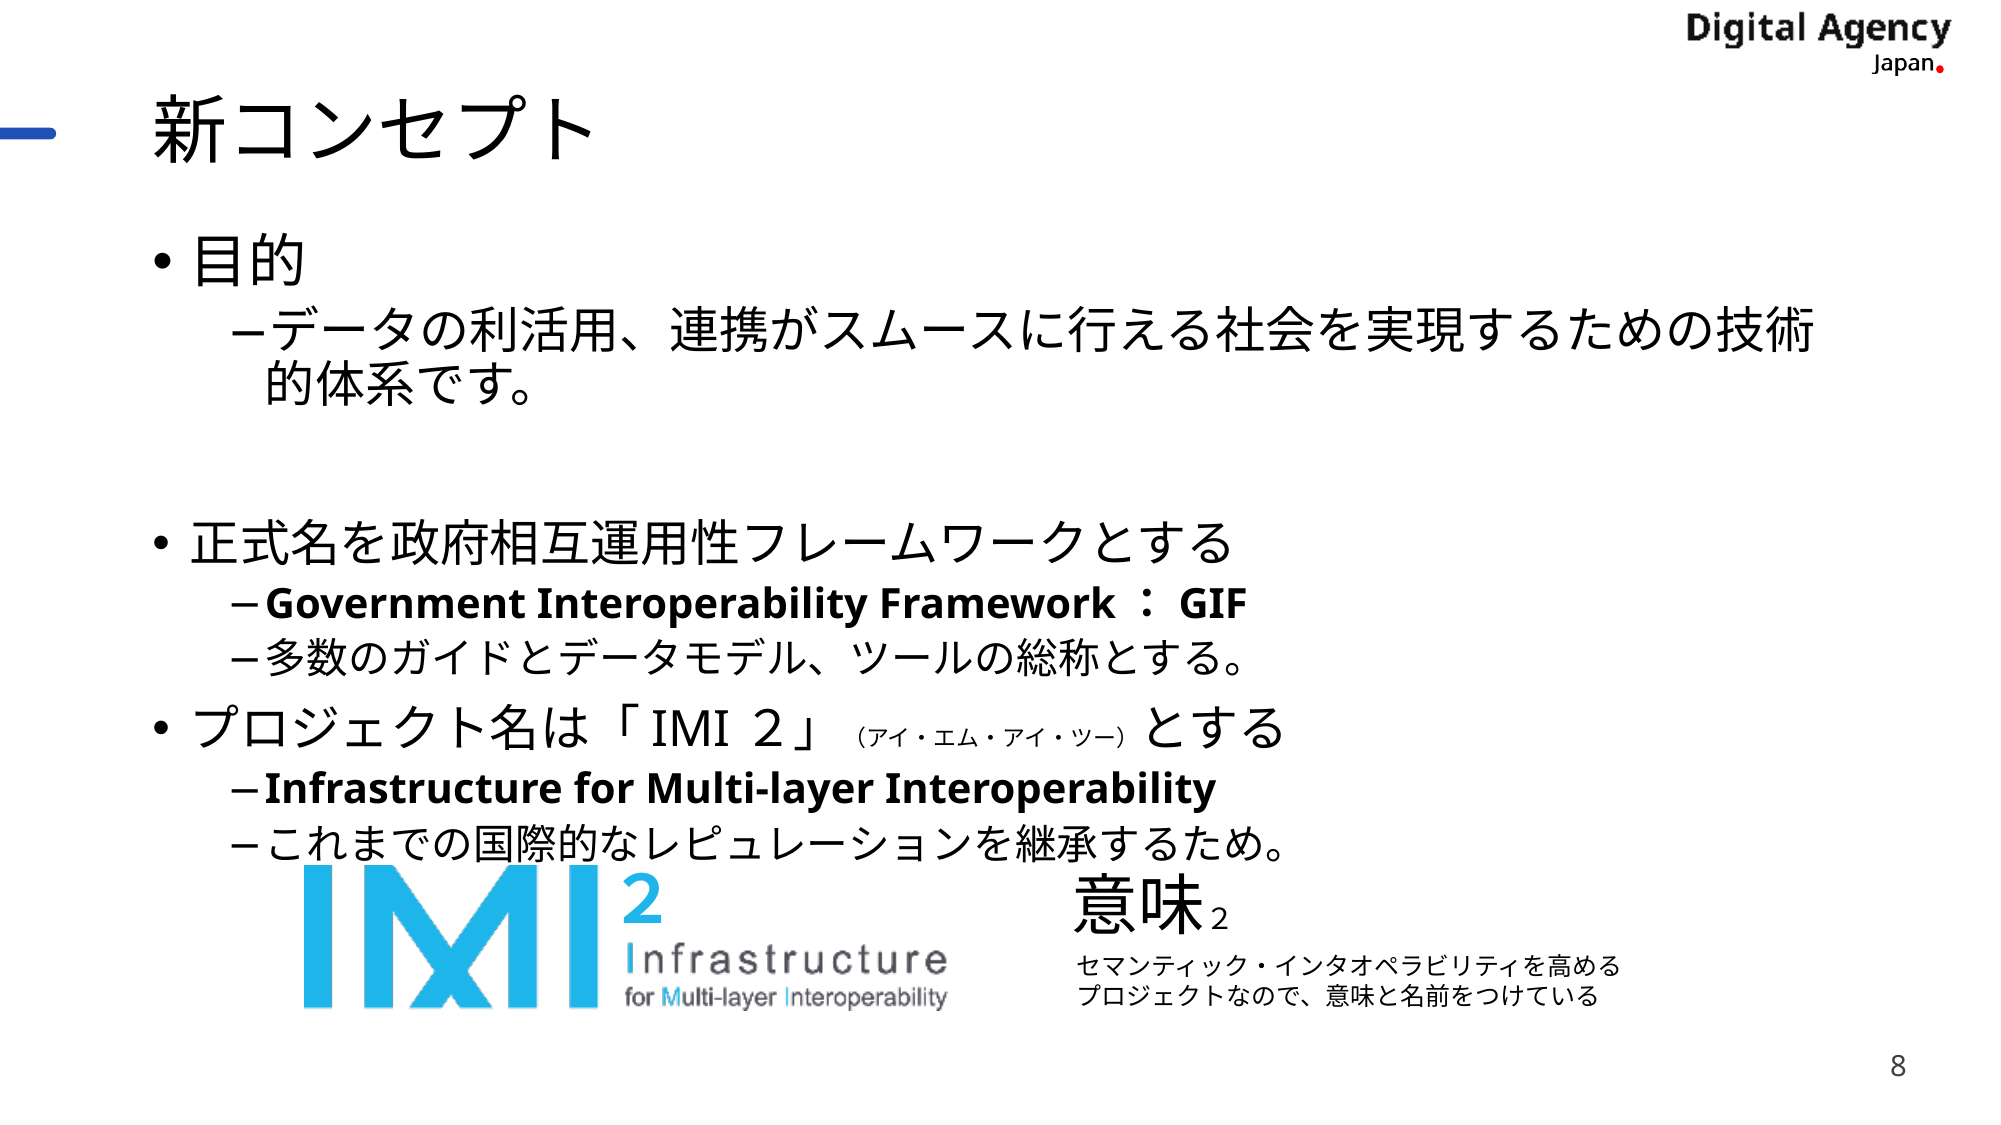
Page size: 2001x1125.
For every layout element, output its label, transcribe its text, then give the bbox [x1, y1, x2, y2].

picture [1671, 0, 1969, 89]
picture [625, 932, 948, 1011]
picture [303, 865, 601, 1014]
slide_number 8 [1471, 1036, 1922, 1097]
text_box 意味２ [1056, 855, 1250, 951]
list 目的 データの利活用、連携がスムースに行える社会を実現するための技術的体系です。 正式名を政府相互運用性フレームワークとする Government Interoperability Framework：GIF 多数のガイドとデータモデル、ツールの総称とする。 プロジェクト名は「IMI２」（アイ・エム・アイ・ツー）とする Infrastructure for Multi-layer Interoperability これまでの国際的なレピュレーションを継承するため。 [137, 224, 1863, 1015]
text_box セマンティック・インタオペラビリティを高めるプロジェクトなので、意味と名前をつけている [1061, 943, 1646, 1018]
title 新コンセプト [137, 85, 1863, 183]
text_box ２ [594, 849, 692, 944]
